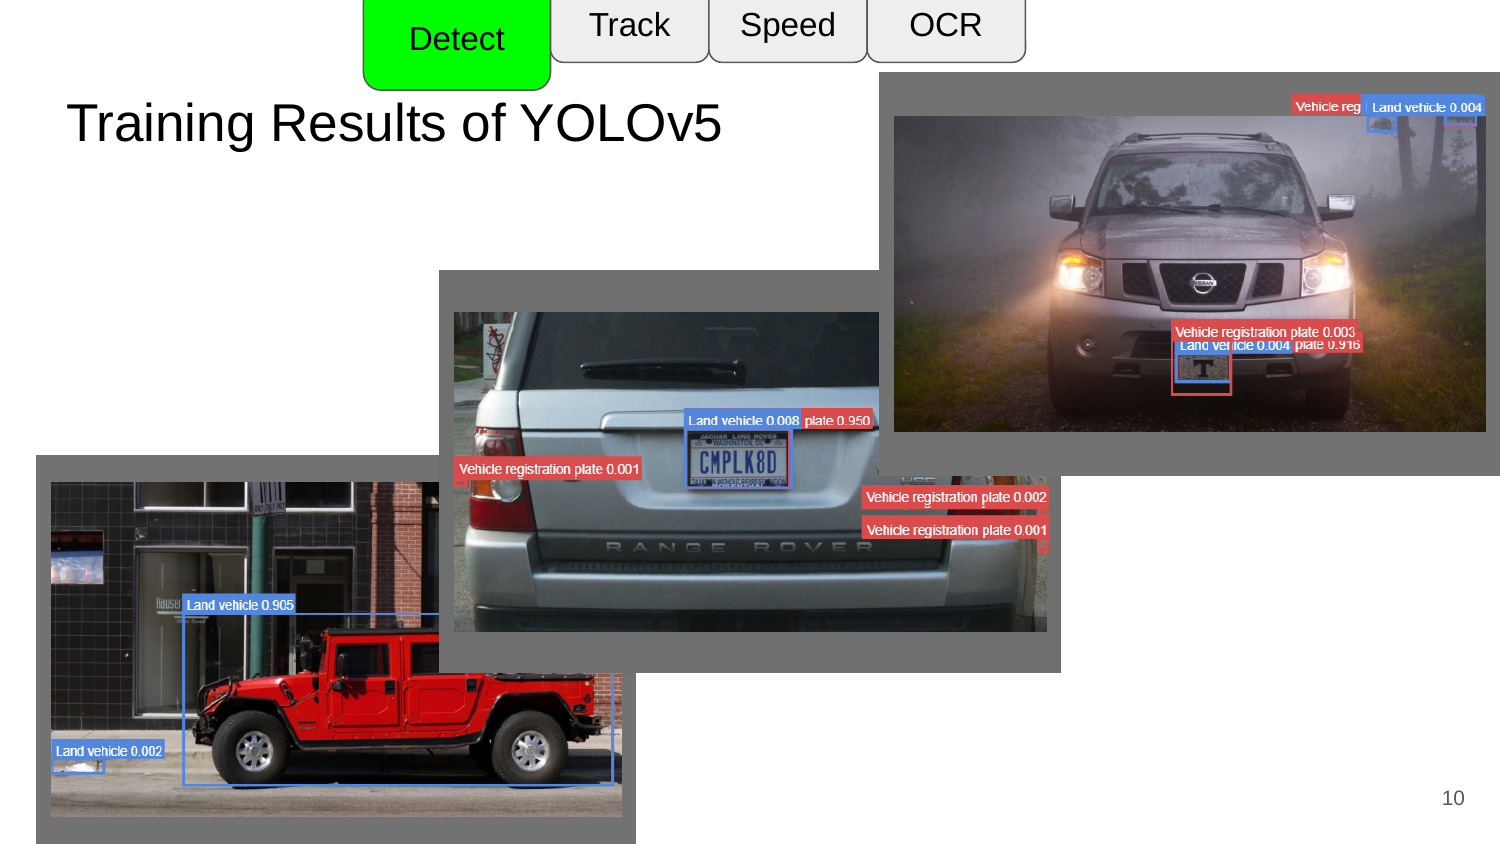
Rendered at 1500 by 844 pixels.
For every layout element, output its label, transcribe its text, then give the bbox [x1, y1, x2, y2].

slide_number ‹#› [1389, 764, 1480, 830]
text_box Detect [363, 0, 551, 91]
text_box OCR [867, 0, 1026, 63]
text_box Speed [708, 0, 867, 63]
text_box Track [550, 0, 709, 63]
picture [36, 72, 1500, 844]
title Training Results of YOLOv5 [51, 72, 877, 167]
